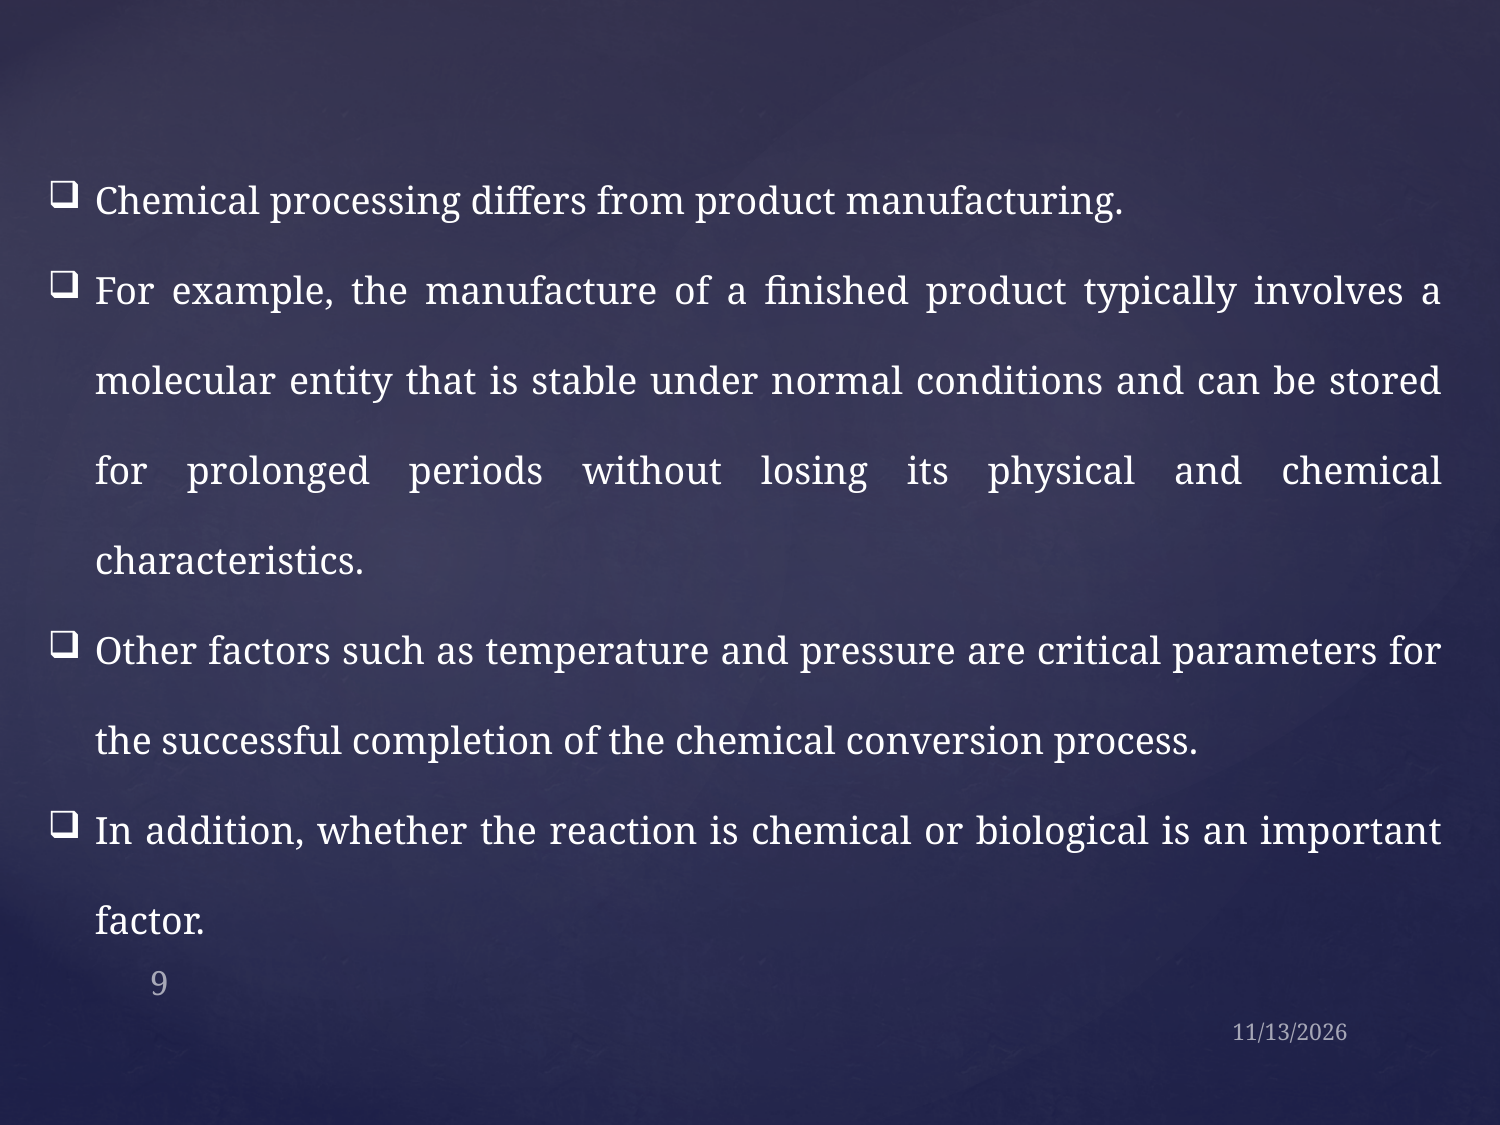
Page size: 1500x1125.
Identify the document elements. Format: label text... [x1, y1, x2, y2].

slide_number 9 [135, 958, 485, 1009]
text_box Chemical processing differs from product manufacturing. For example, the manufacture of a finished product typically involves a molecular entity that is stable under normal conditions and can be stored for prolonged periods without losing its physical and chemical characteristics. Other factors such as temperature and pressure are critical parameters for the successful completion of the chemical conversion process. In addition, whether the reaction is chemical or biological is an important factor. [33, 124, 1459, 950]
slide_number 09-Sep-21 [1012, 1009, 1363, 1070]
